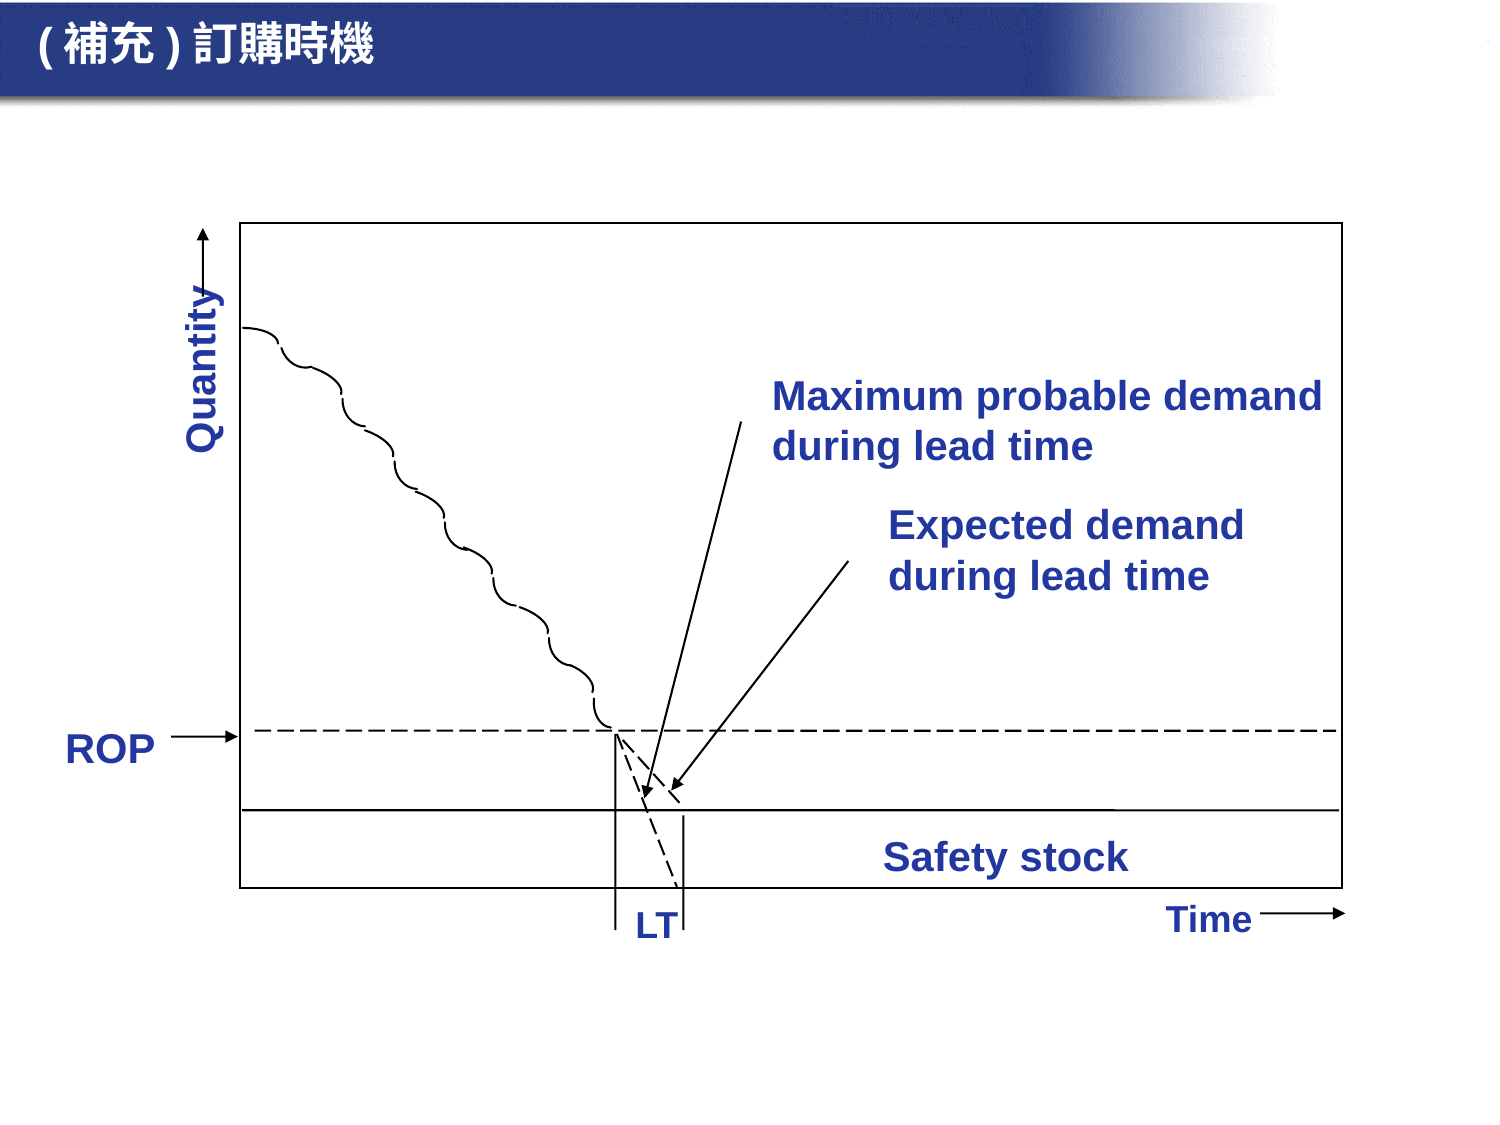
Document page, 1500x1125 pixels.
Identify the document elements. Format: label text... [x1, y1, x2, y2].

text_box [46, 222, 1355, 955]
picture [0, 0, 1500, 114]
title (補充)訂購時機 [37, 0, 1163, 93]
